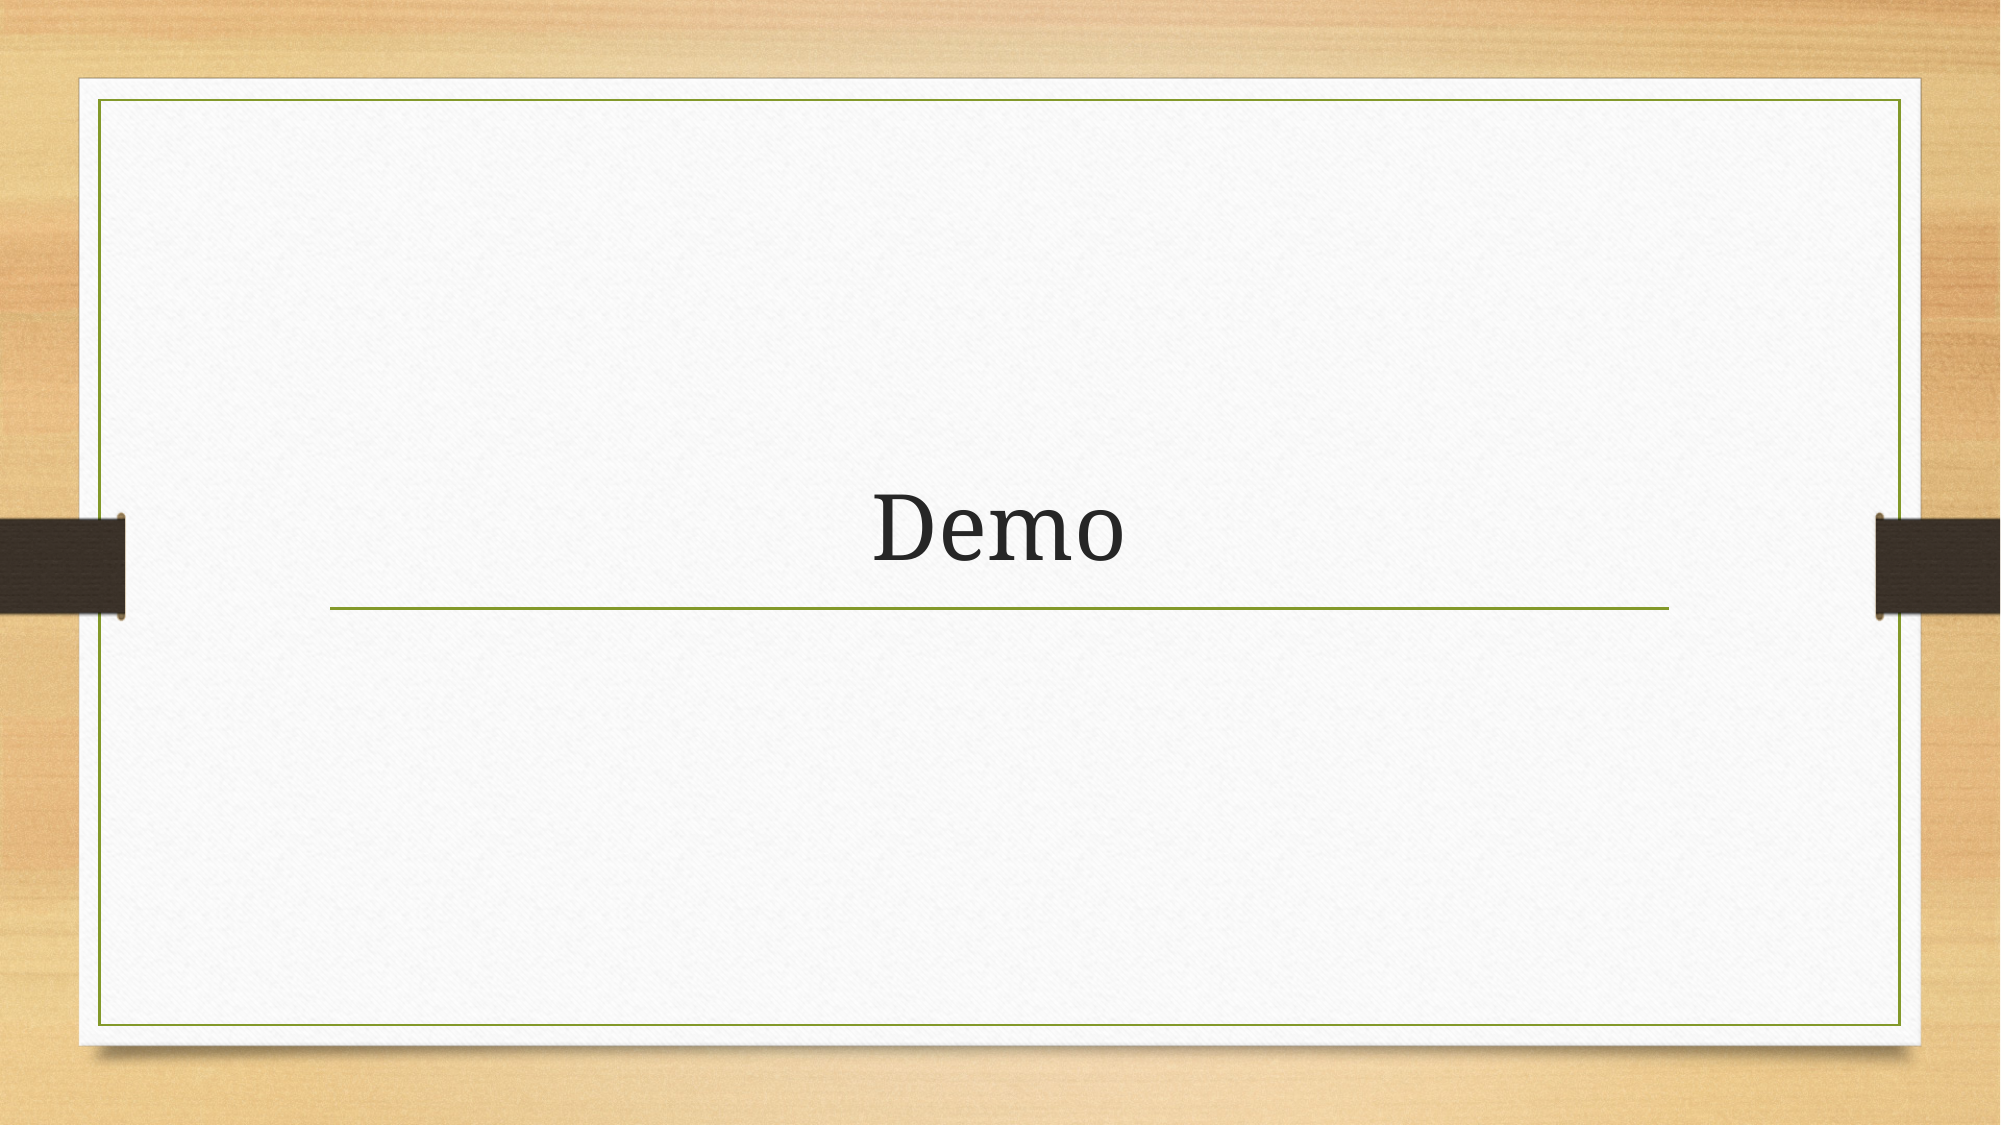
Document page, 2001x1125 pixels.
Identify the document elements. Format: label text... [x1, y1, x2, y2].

picture [0, 0, 2001, 1125]
title Demo [330, 287, 1669, 587]
